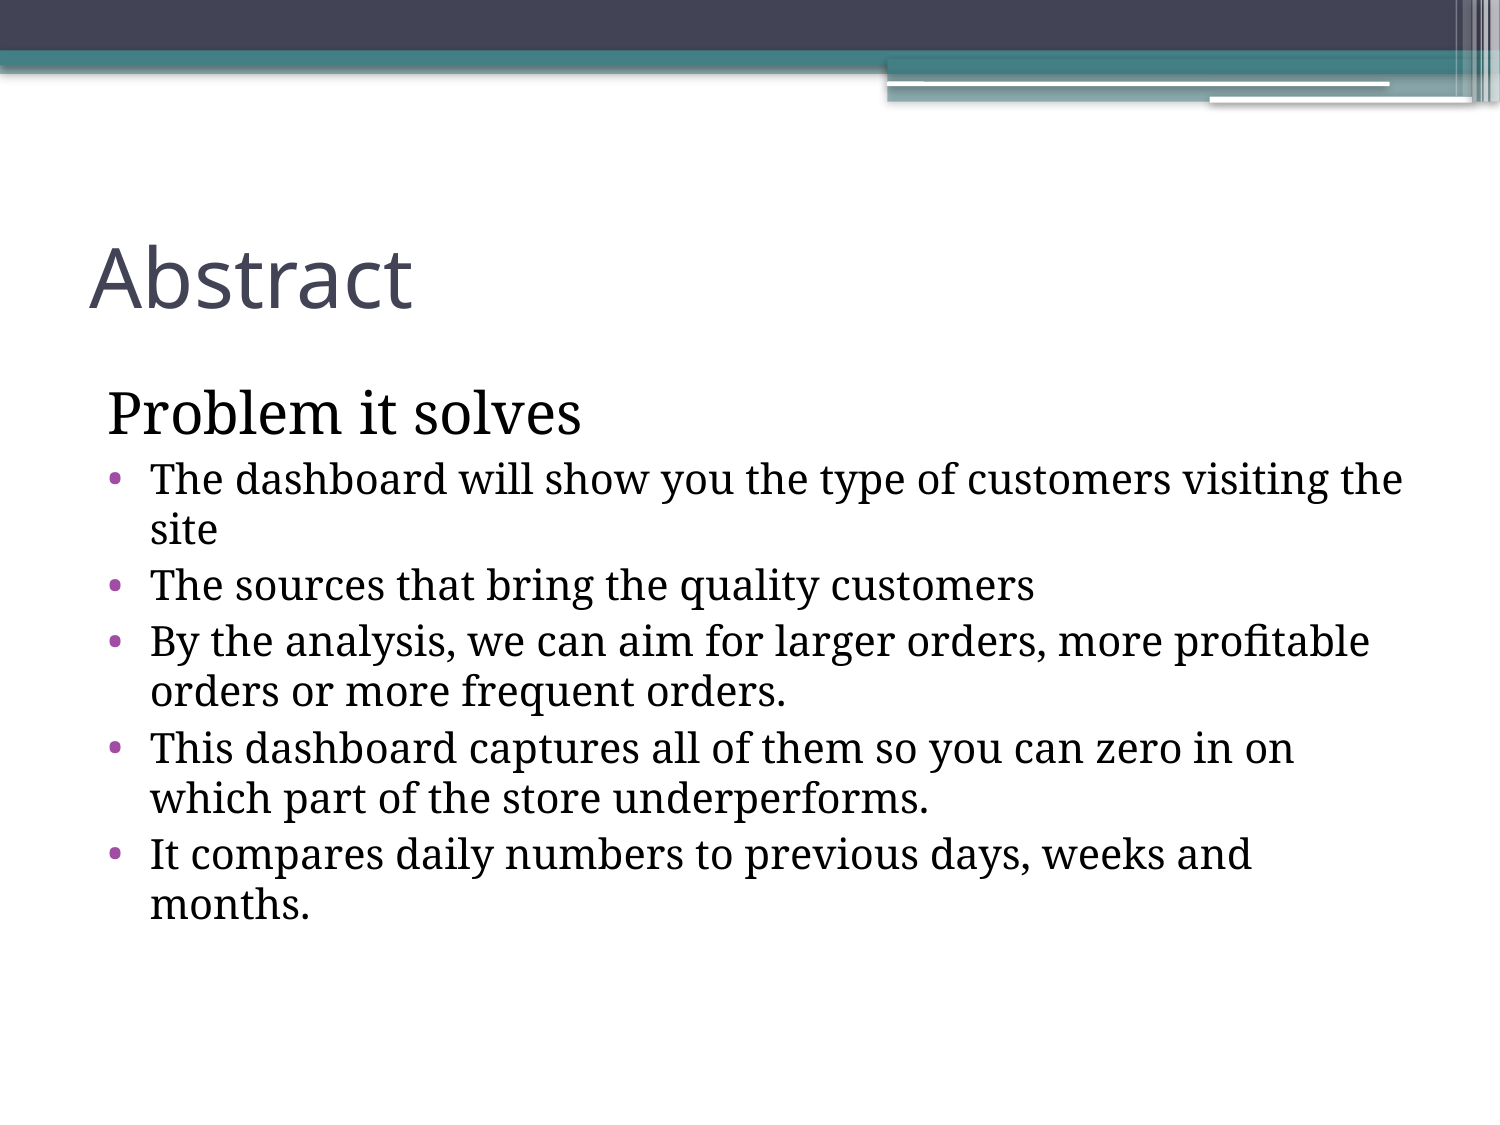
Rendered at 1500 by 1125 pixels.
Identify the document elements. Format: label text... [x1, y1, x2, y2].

title Abstract [75, 187, 1425, 363]
list Problem it solves The dashboard will show you the type of customers visiting the site The sources that bring the quality customers By the analysis, we can aim for larger orders, more profitable orders or more frequent orders. This dashboard captures all of them so you can zero in on which part of the store underperforms. It compares daily numbers to previous days, weeks and months. [75, 368, 1425, 1079]
